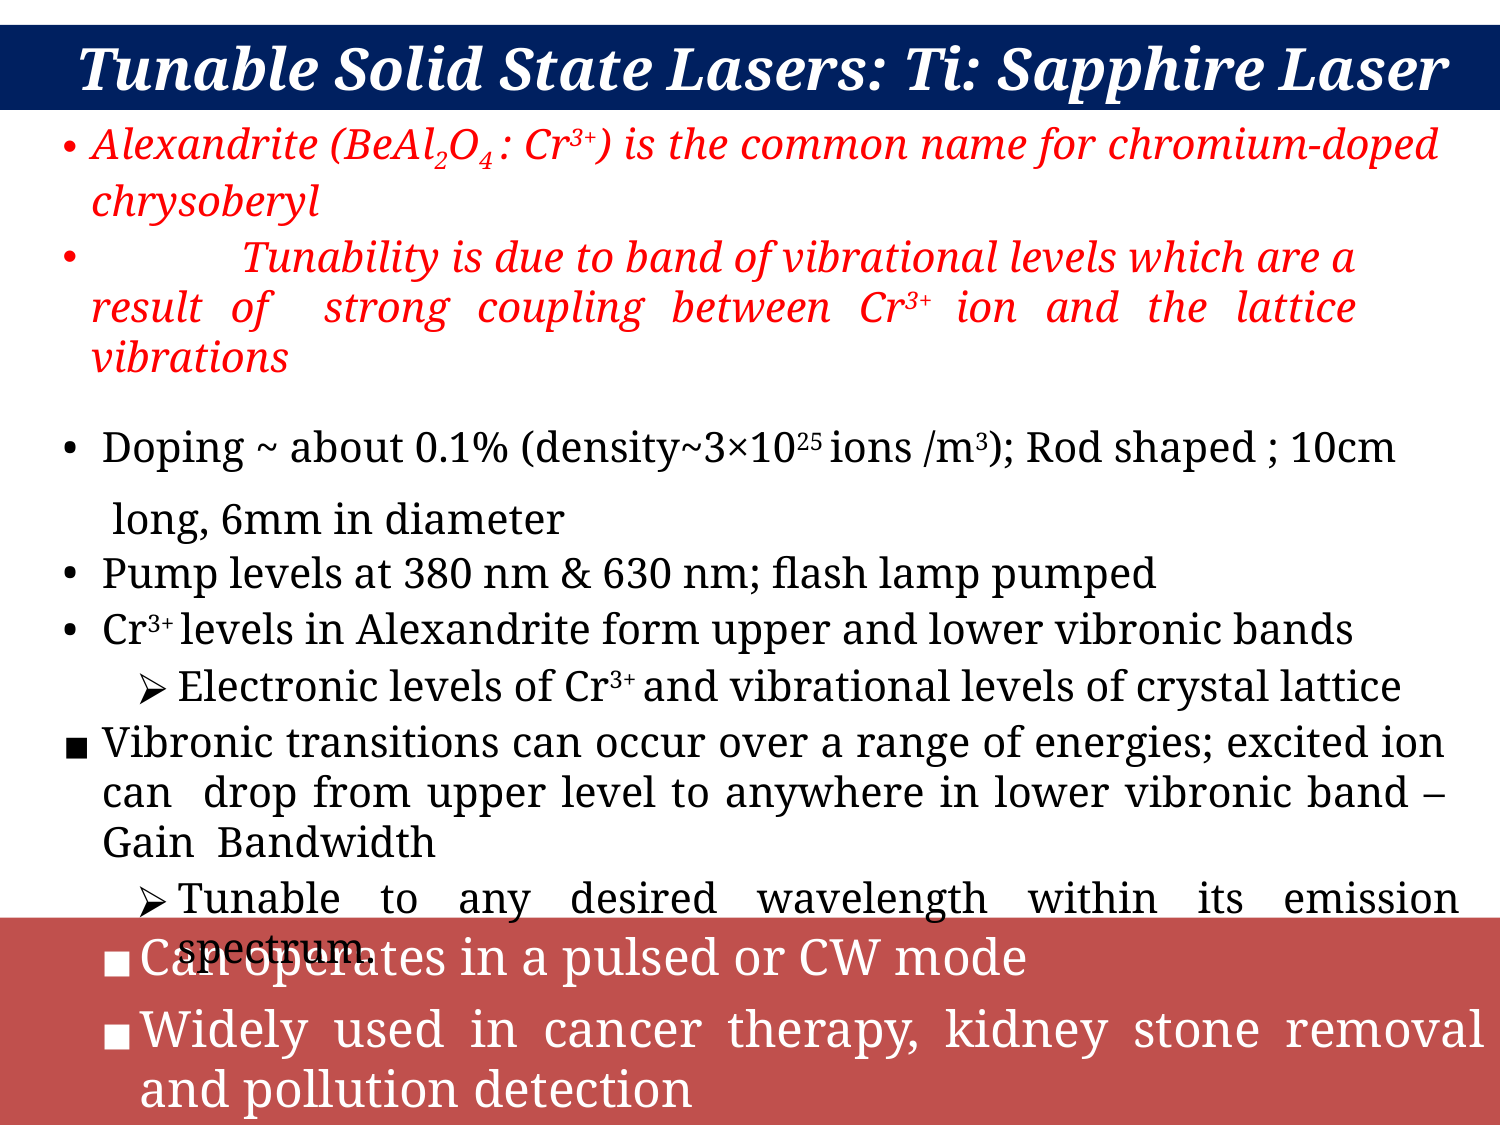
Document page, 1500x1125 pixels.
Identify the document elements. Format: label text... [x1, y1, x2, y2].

text_box Alexandrite (BeAl2O4 : Cr3+) is the common name for chromium-doped chrysoberyl Tunability is due to band of vibrational levels which are a result of strong coupling between Cr3+ ion and the lattice vibrations Doping ~ about 0.1% (density~3×1025 ions /m3); Rod shaped ; 10cm long, 6mm in diameter Pump levels at 380 nm & 630 nm; flash lamp pumped Cr3+ levels in Alexandrite form upper and lower vibronic bands Electronic levels of Cr3+ and vibrational levels of crystal lattice Vibronic transitions can occur over a range of energies; excited ion can drop from upper level to anywhere in lower vibronic band – Gain Bandwidth Tunable to any desired wavelength within its emission spectrum. [37, 110, 1475, 980]
text_box Tunable Solid State Lasers: Ti: Sapphire Laser [0, 24, 1500, 110]
text_box Can operates in a pulsed or CW mode Widely used in cancer therapy, kidney stone removal and pollution detection [0, 917, 1500, 1125]
